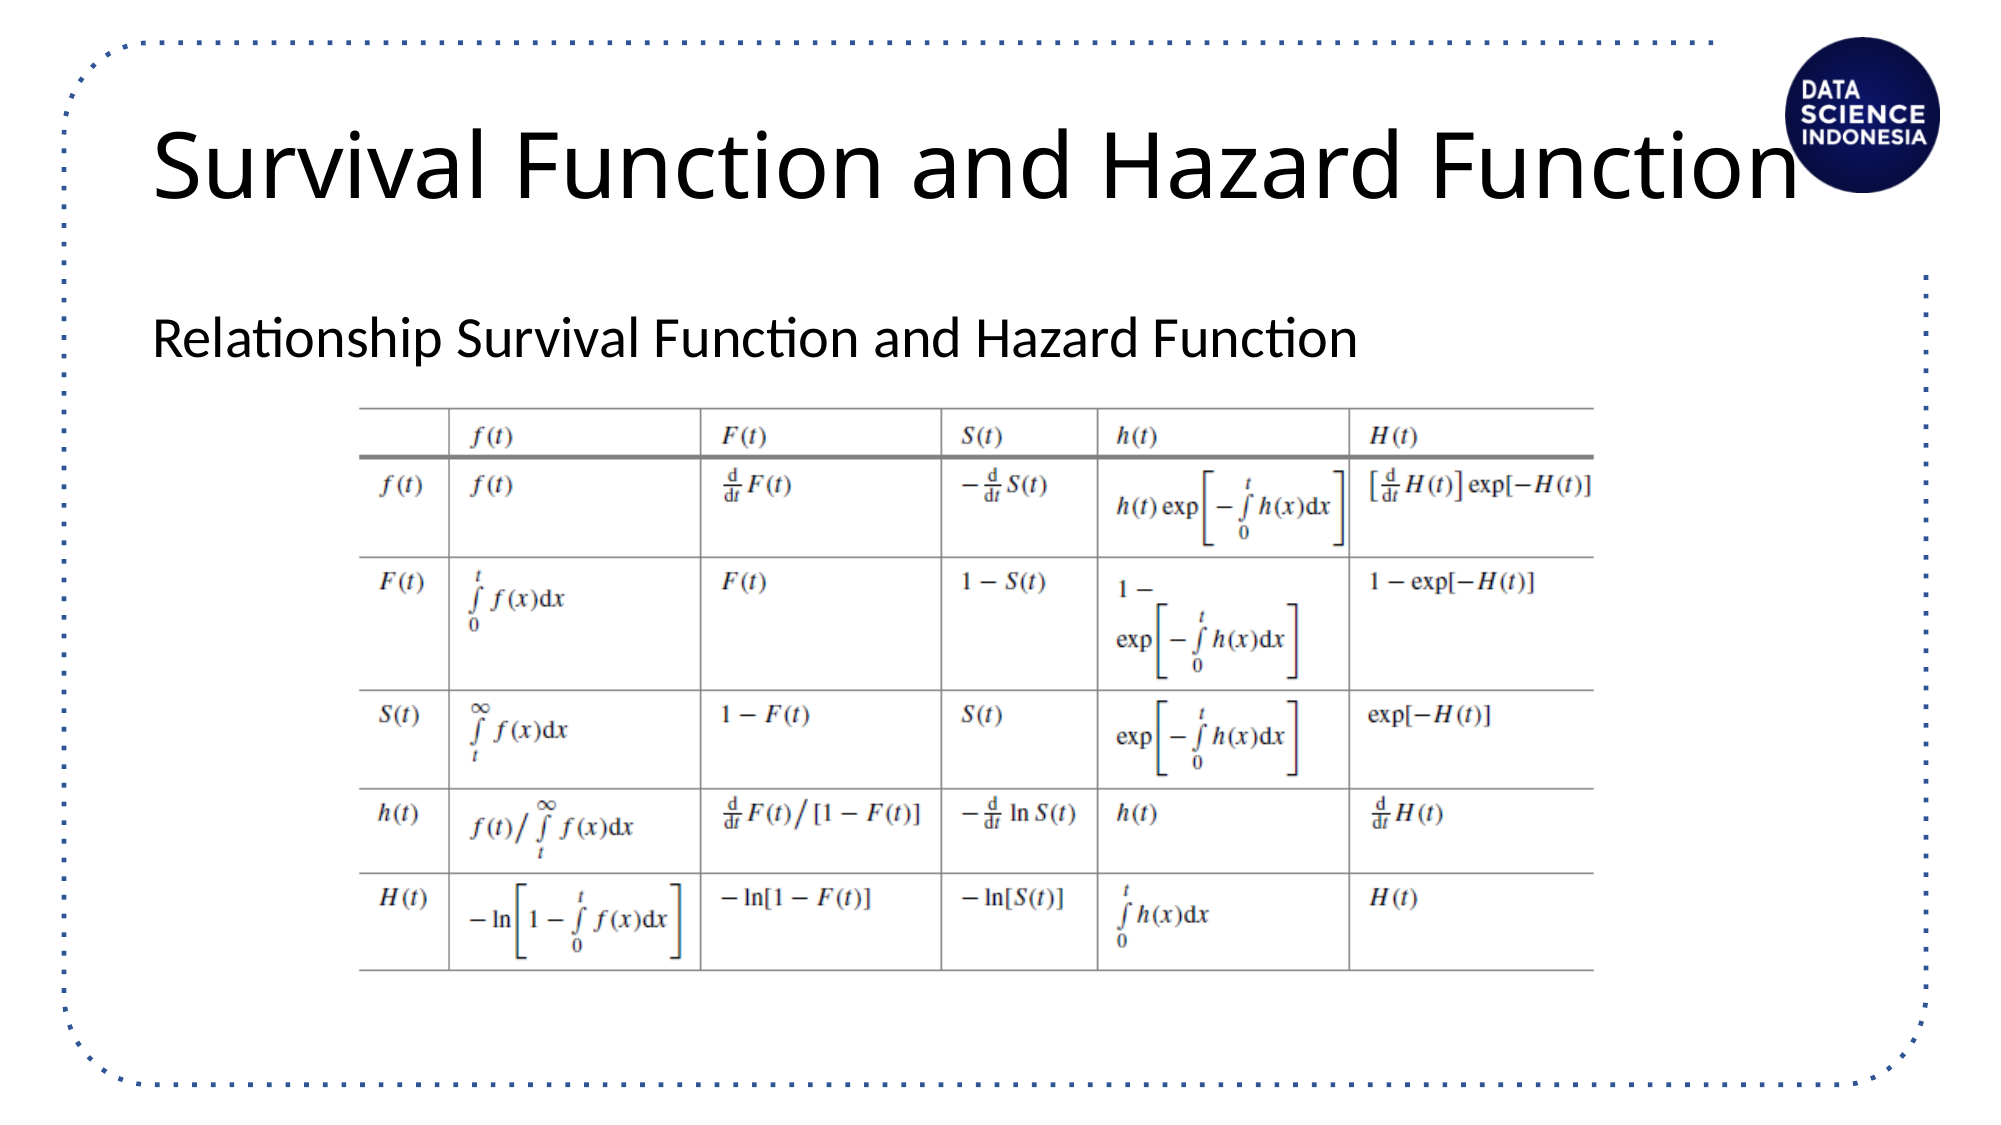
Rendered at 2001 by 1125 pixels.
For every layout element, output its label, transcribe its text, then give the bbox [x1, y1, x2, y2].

picture [335, 405, 1641, 988]
picture [1785, 37, 1940, 193]
title Survival Function and Hazard Function [137, 59, 1863, 278]
list Relationship Survival Function and Hazard Function [137, 299, 1863, 1014]
